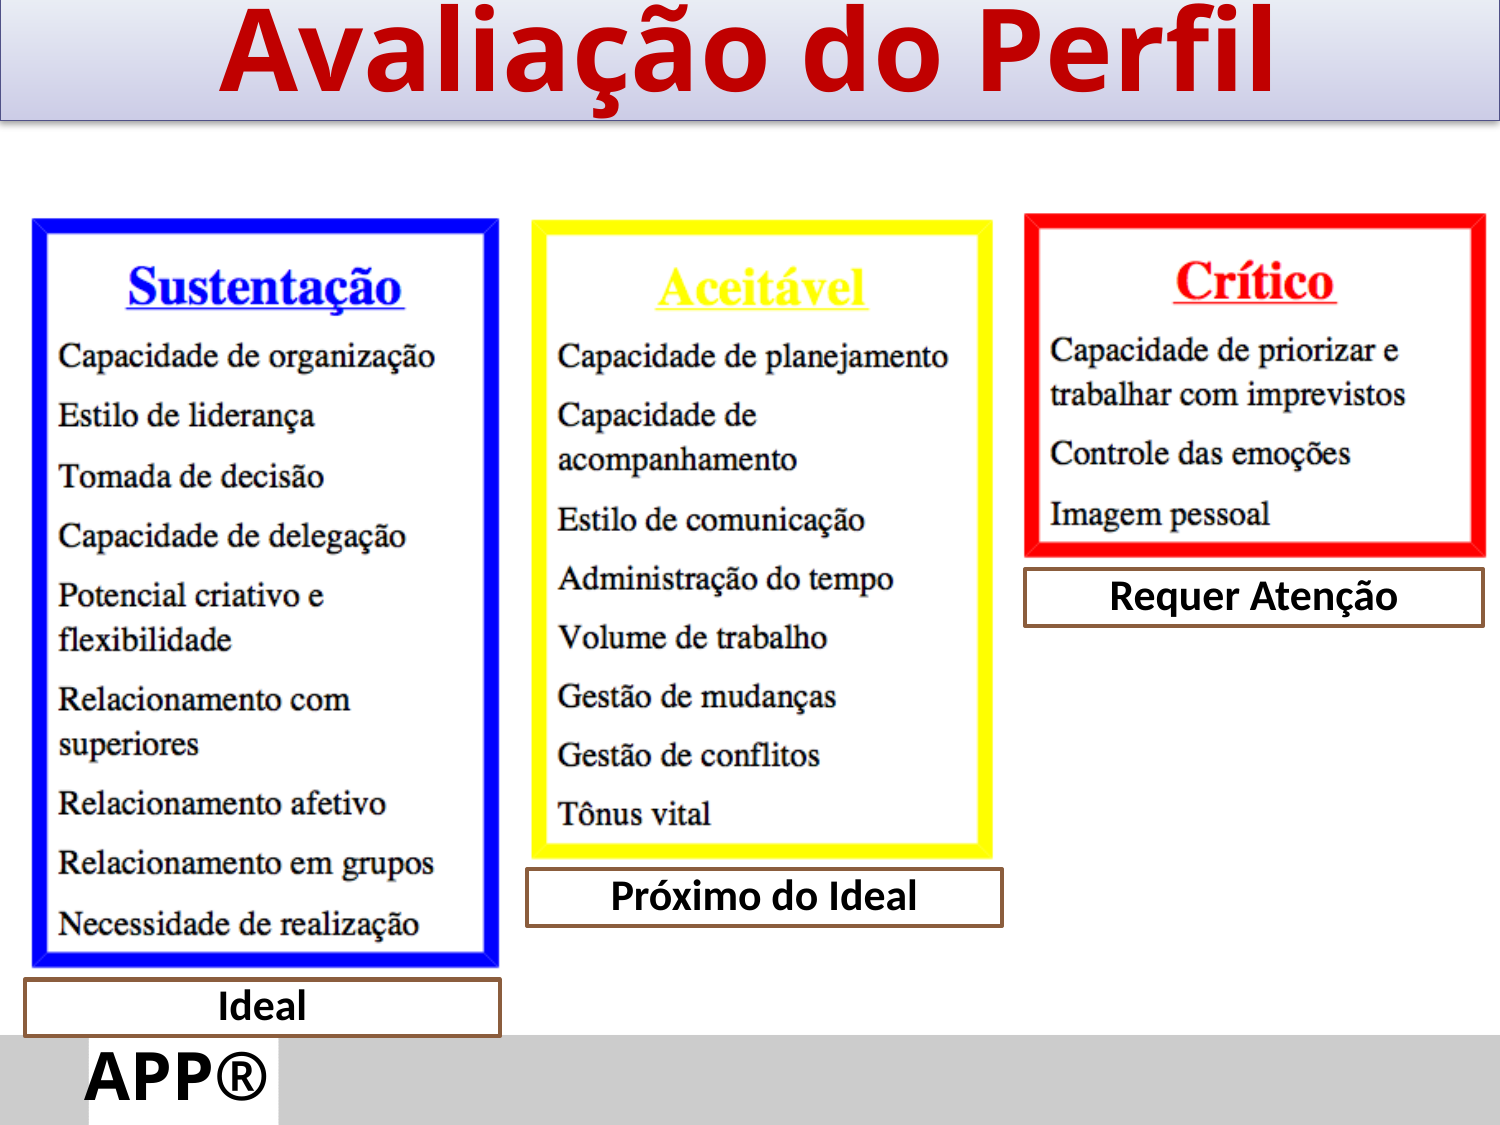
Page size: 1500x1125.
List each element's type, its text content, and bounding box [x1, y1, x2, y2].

text_box Próximo do Ideal [525, 867, 1004, 928]
text_box Requer Atenção [1023, 571, 1485, 628]
text_box Ideal [23, 982, 502, 1038]
picture [24, 212, 506, 976]
picture [526, 212, 998, 863]
picture [1017, 212, 1488, 563]
text_box Avaliação do Perfil [0, 0, 1500, 121]
